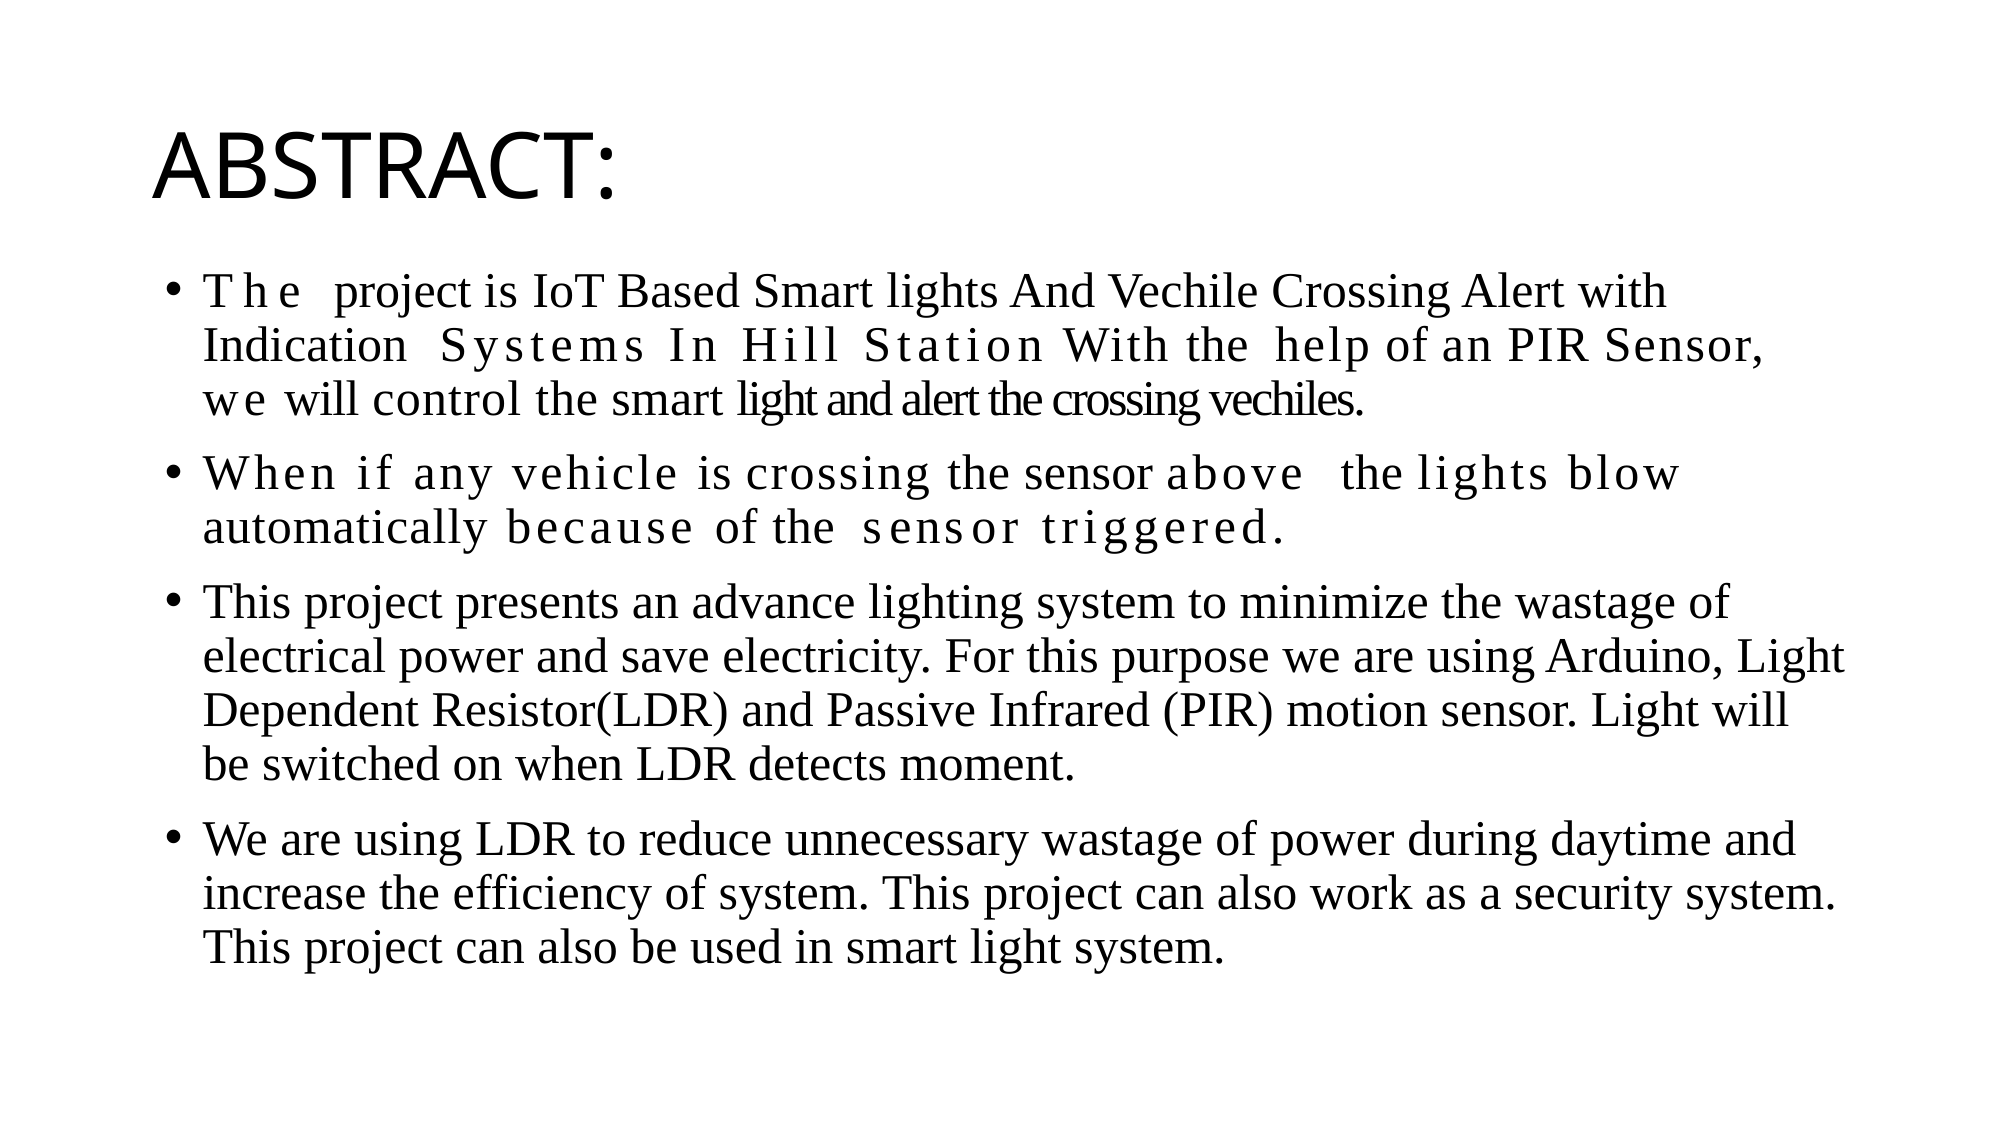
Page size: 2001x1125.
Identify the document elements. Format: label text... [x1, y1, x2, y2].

list The project is IoT Based Smart lights And Vechile Crossing Alert with Indication Systems In Hill Station With the help of an PIR Sensor, we will control the smart light and alert the crossing vechiles. When if any vehicle is crossing the sensor above the lights blow automatically because of the sensor triggered. This project presents an advance lighting system to minimize the wastage of electrical power and save electricity. For this purpose we are using Arduino, Light Dependent Resistor(LDR) and Passive Infrared (PIR) motion sensor. Light will be switched on when LDR detects moment. We are using LDR to reduce unnecessary wastage of power during daytime and increase the efficiency of system. This project can also work as a security system. This project can also be used in smart light system. [149, 256, 1863, 674]
title ABSTRACT: [137, 59, 1863, 278]
